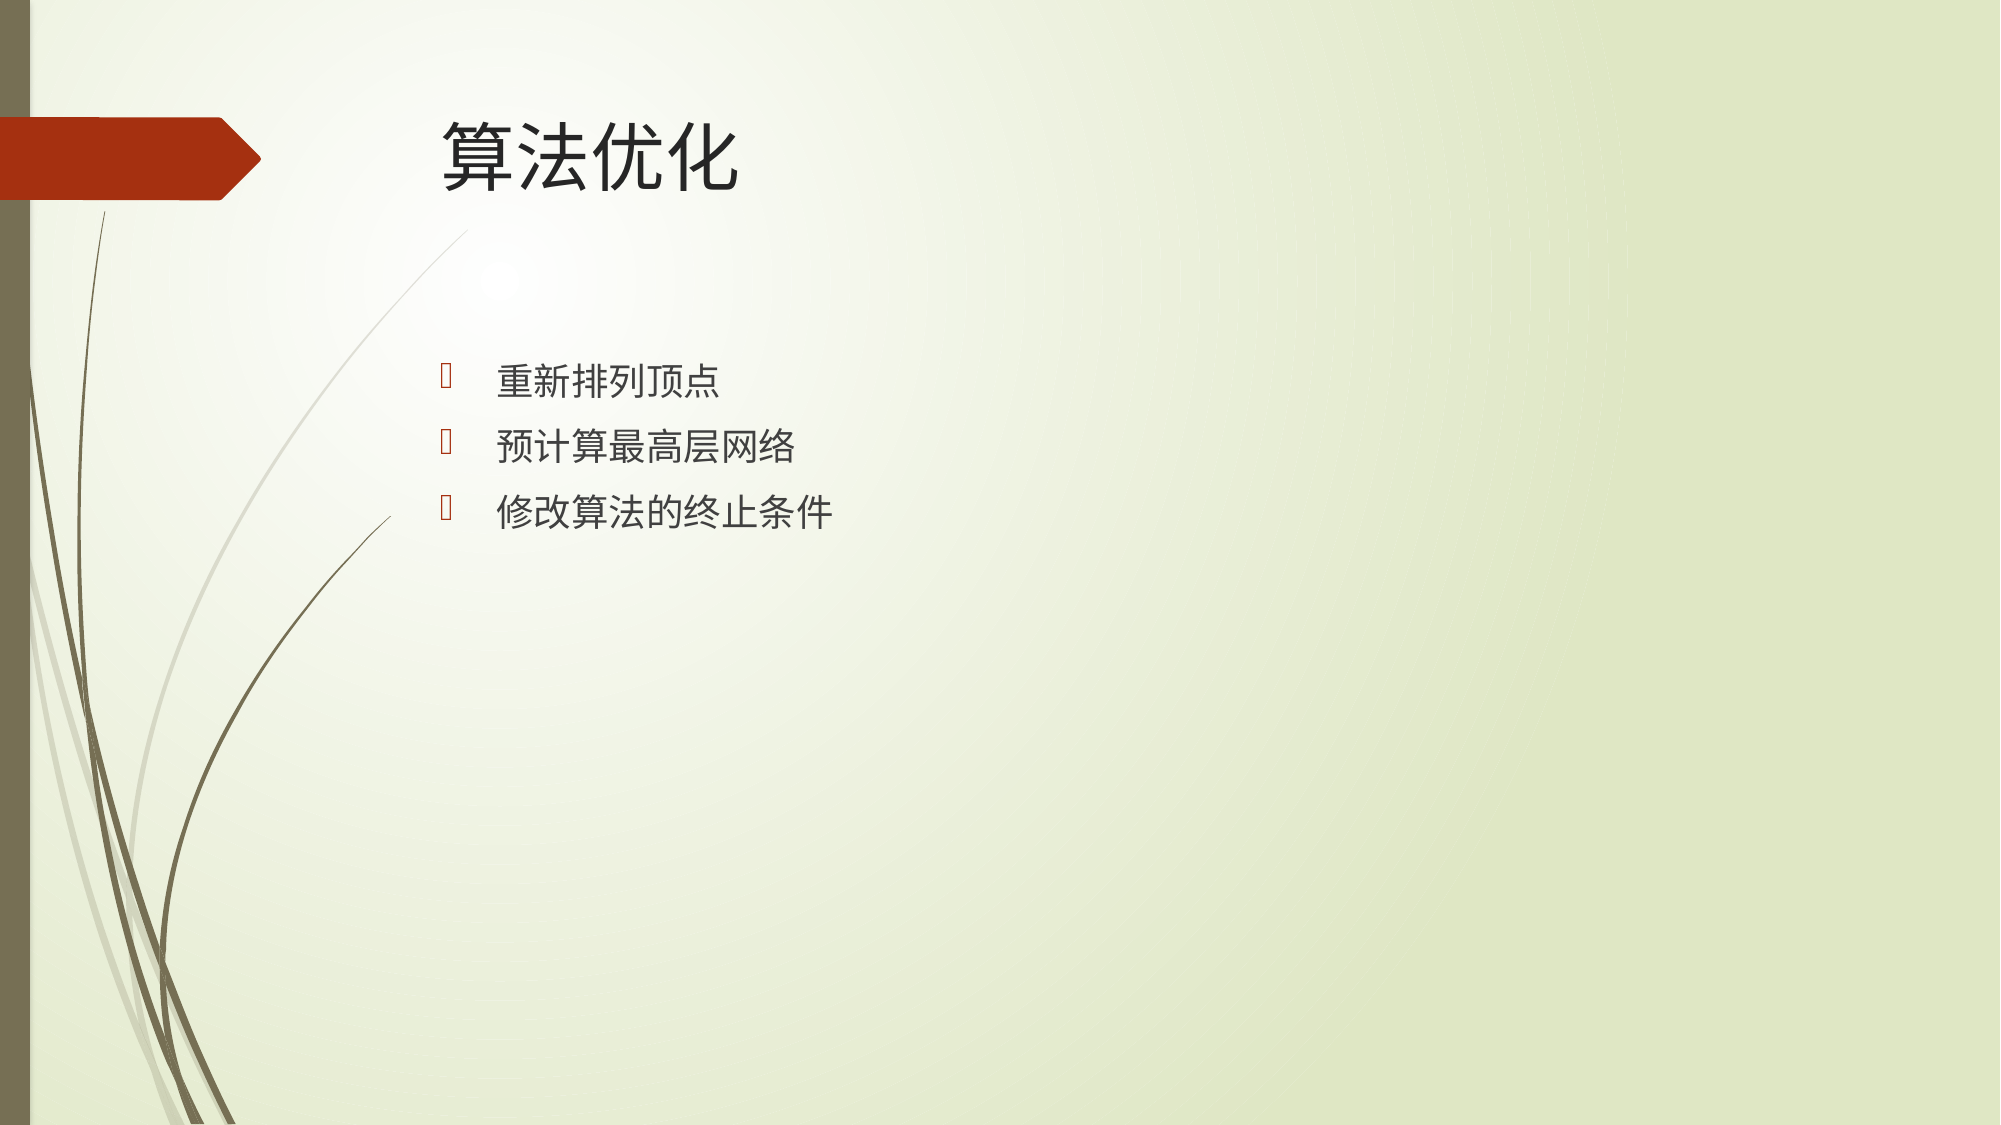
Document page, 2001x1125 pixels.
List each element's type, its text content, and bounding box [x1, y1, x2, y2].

title 算法优化 [425, 102, 1888, 313]
list 重新排列顶点 预计算最高层网络 修改算法的终止条件 [424, 350, 1888, 609]
